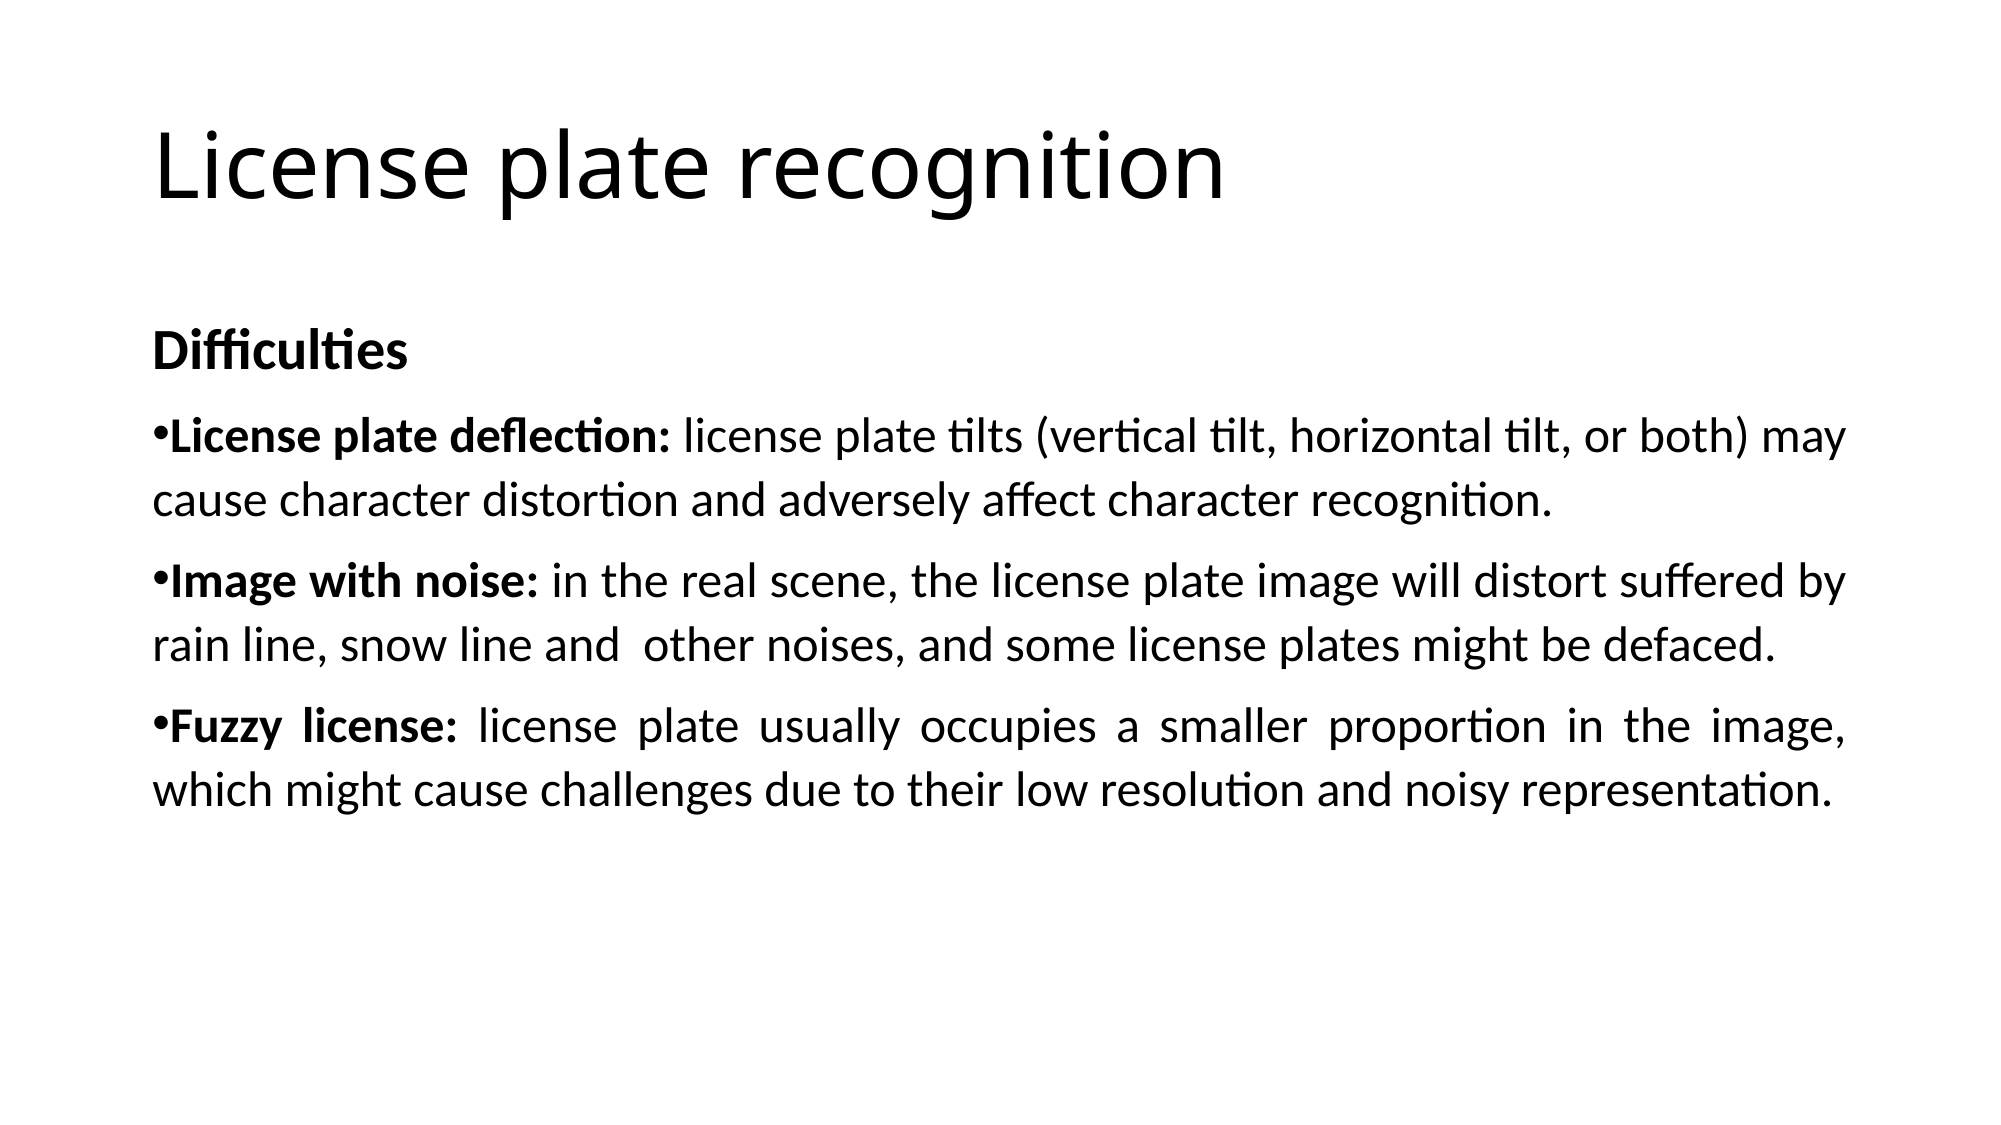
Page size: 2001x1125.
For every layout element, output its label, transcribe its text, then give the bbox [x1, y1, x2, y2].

title License plate recognition [137, 59, 1863, 278]
list Difficulties License plate deflection: license plate tilts (vertical tilt, horizontal tilt, or both) may cause character distortion and adversely affect character recognition. Image with noise: in the real scene, the license plate image will distort suffered by rain line, snow line and other noises, and some license plates might be defaced. Fuzzy license: license plate usually occupies a smaller proportion in the image, which might cause challenges due to their low resolution and noisy representation. [137, 299, 1863, 1014]
